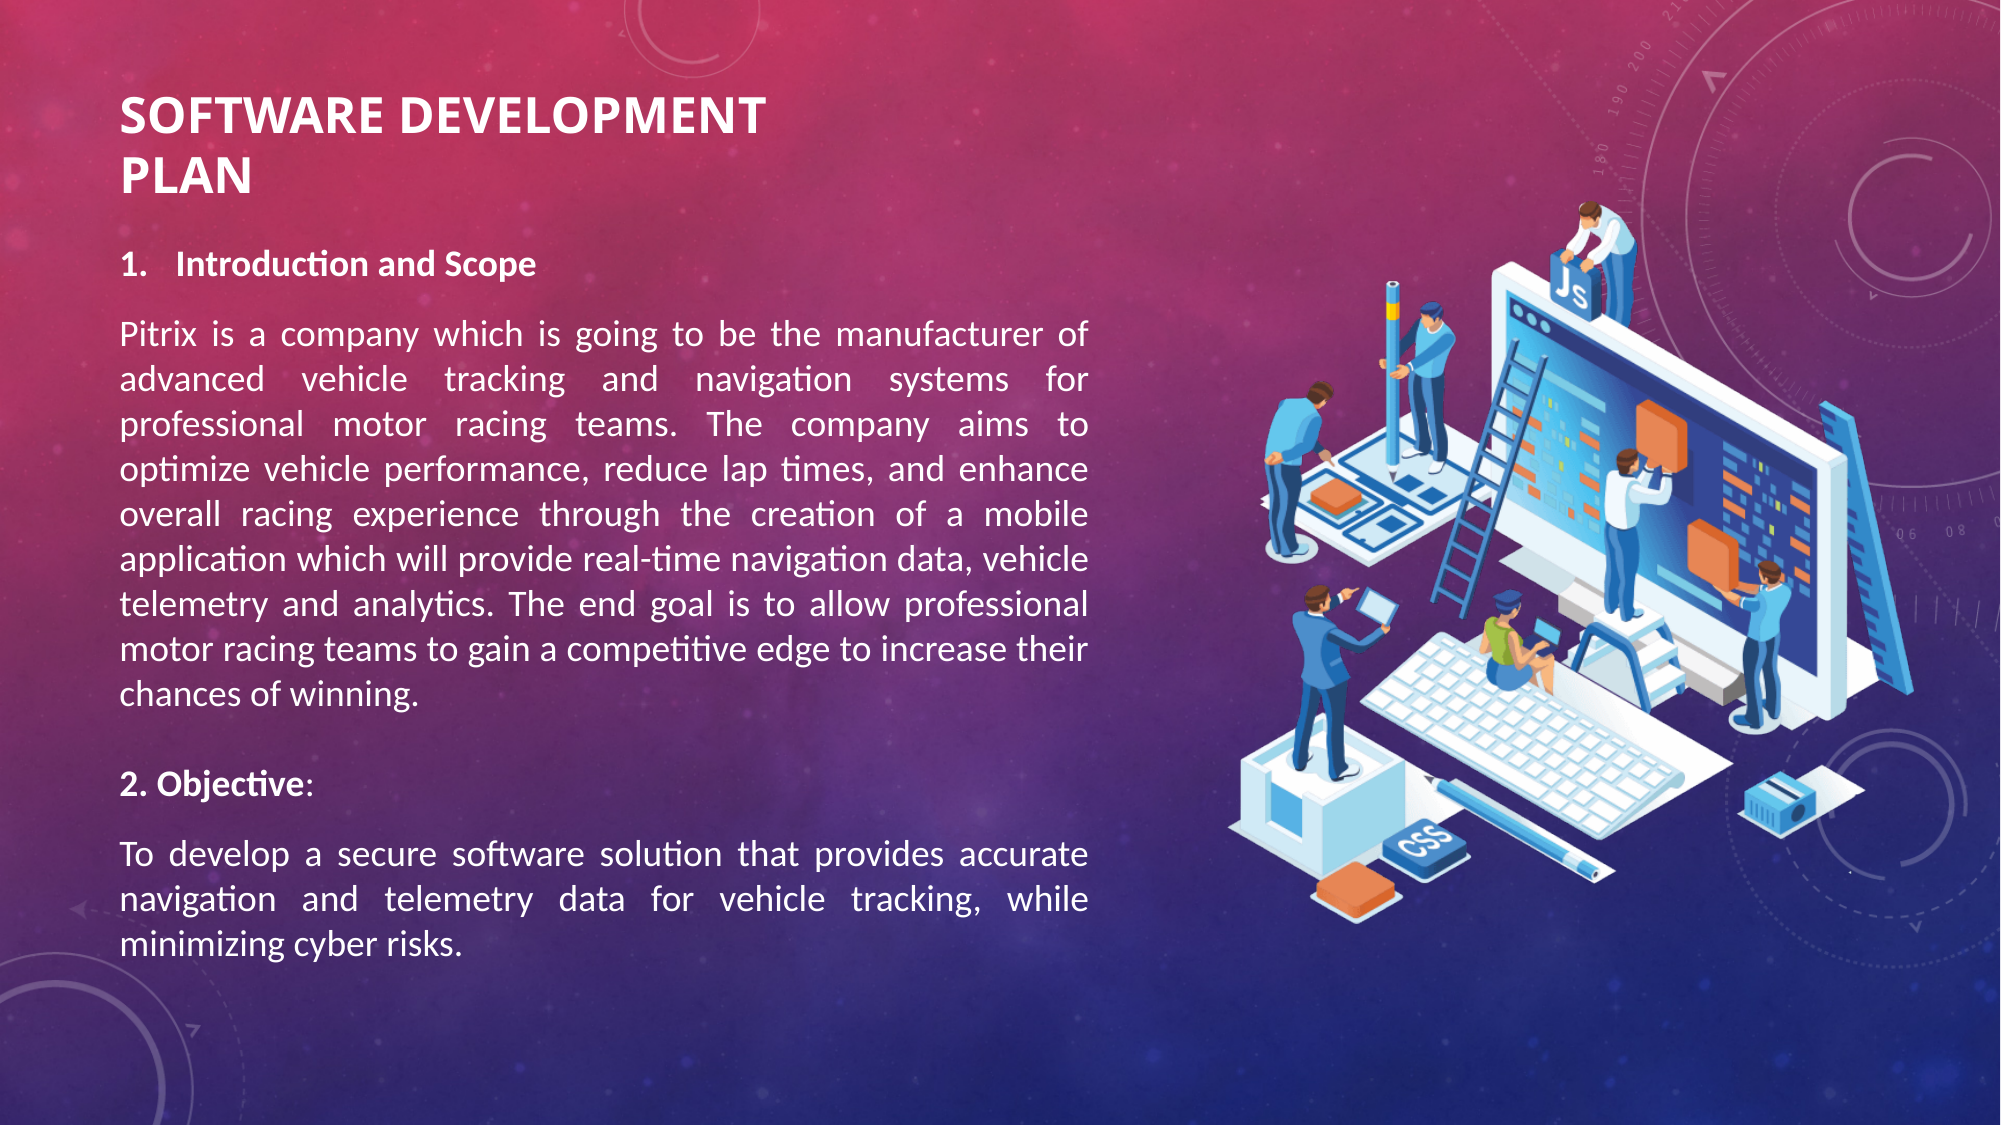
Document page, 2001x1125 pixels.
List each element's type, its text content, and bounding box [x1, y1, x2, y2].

picture [0, 0, 2001, 1125]
text_box Introduction and Scope Pitrix is a company which is going to be the manufacturer of advanced vehicle tracking and navigation systems for professional motor racing teams. The company aims to optimize vehicle performance, reduce lap times, and enhance overall racing experience through the creation of a mobile application which will provide real-time navigation data, vehicle telemetry and analytics. The end goal is to allow professional motor racing teams to gain a competitive edge to increase their chances of winning. 2. Objective: To develop a secure software solution that provides accurate navigation and telemetry data for vehicle tracking, while minimizing cyber risks. [104, 231, 1105, 972]
text_box SOFTWARE DEVELOPMENT PLAN [104, 76, 896, 212]
